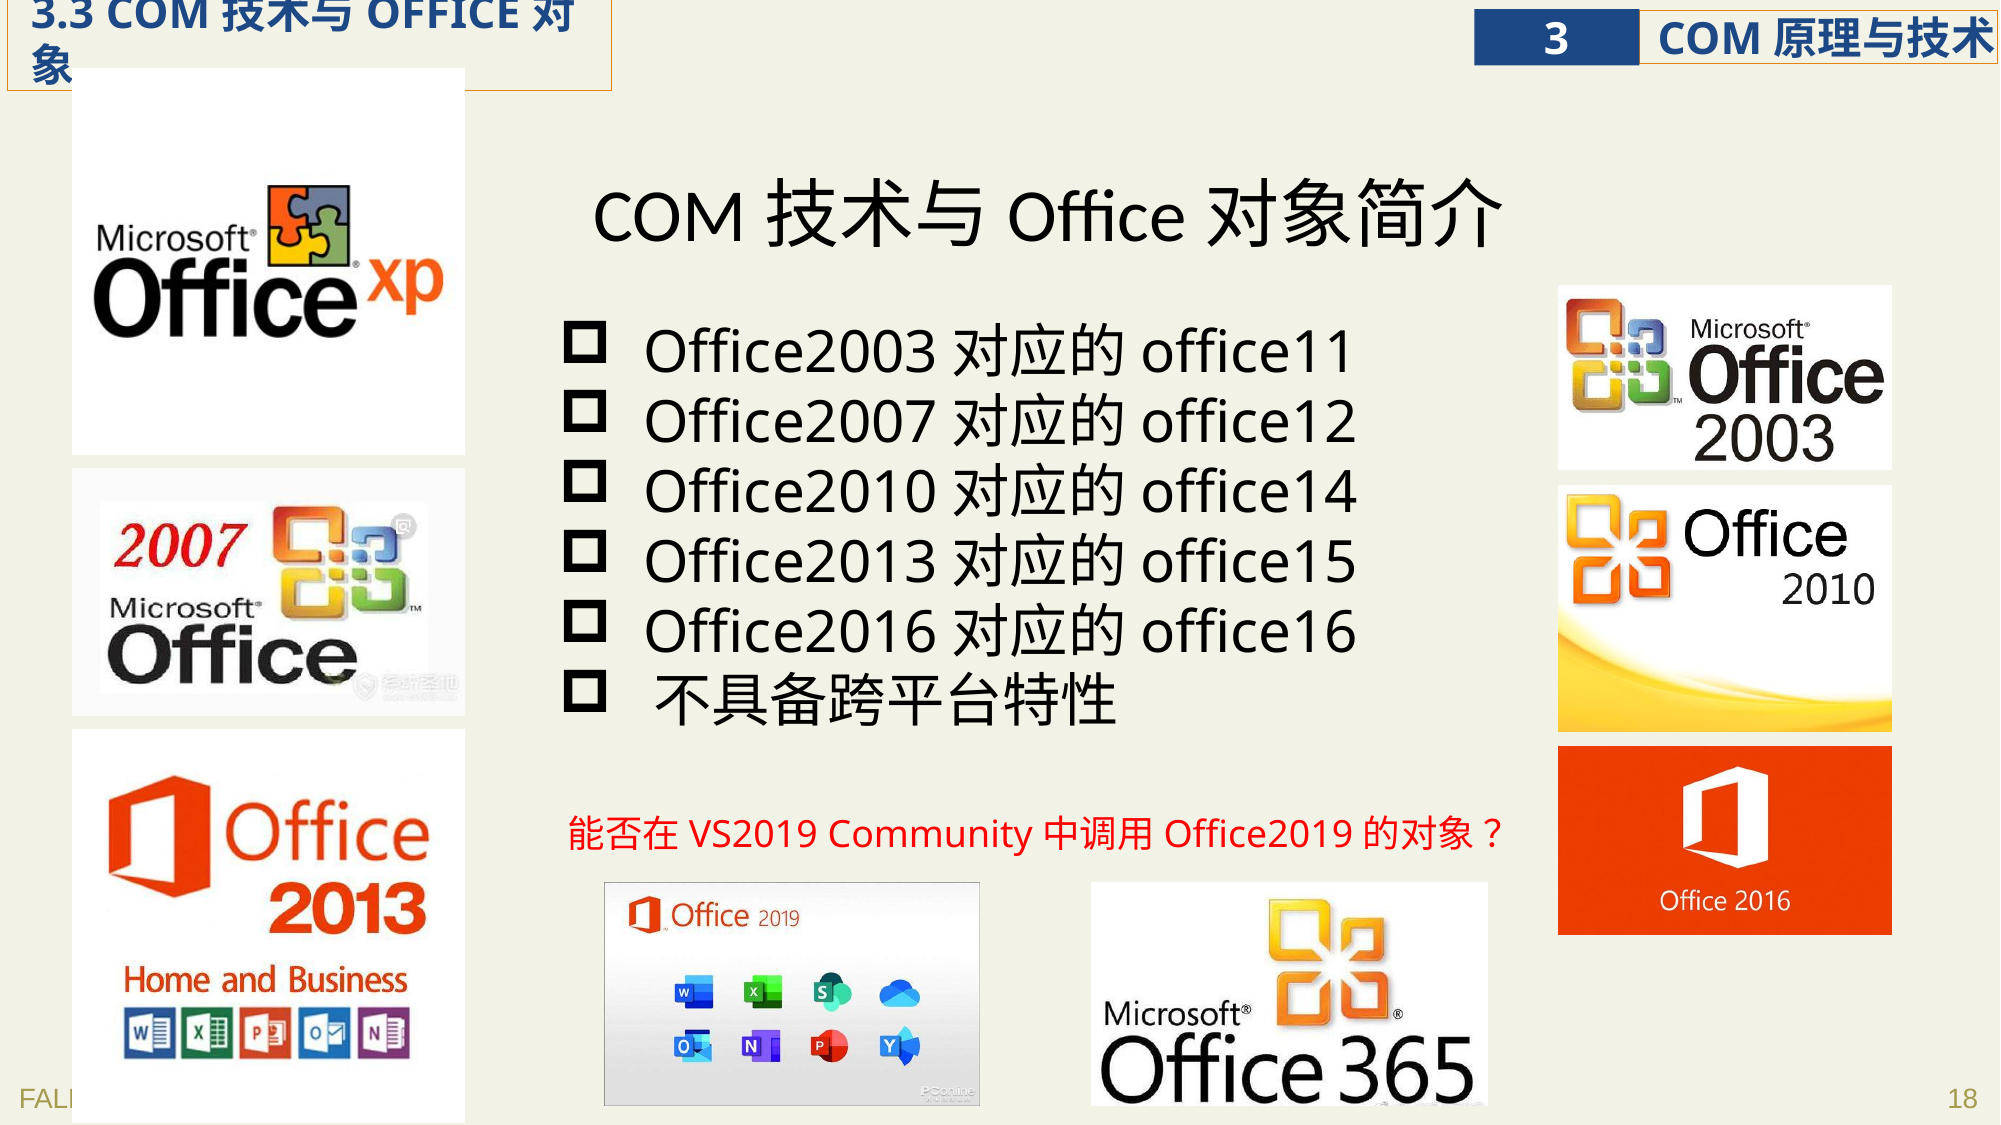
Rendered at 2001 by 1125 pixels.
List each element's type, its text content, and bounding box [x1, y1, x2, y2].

picture [1558, 285, 1892, 471]
list Office2003对应的office11 Office2007对应的office12 Office2010对应的office14 Office2013对应的office15 Office2016对应的office16 不具备跨平台特性 [530, 308, 1746, 883]
picture [72, 68, 465, 455]
picture [1558, 746, 1892, 935]
picture [72, 729, 465, 1123]
picture [603, 882, 980, 1106]
picture [72, 468, 465, 716]
title COM技术与Office对象简介 [471, 151, 1652, 271]
picture [1558, 485, 1892, 733]
text_box 能否在VS2019 Community中调用Office2019的对象 ？ [552, 802, 1536, 863]
picture [1091, 882, 1488, 1106]
